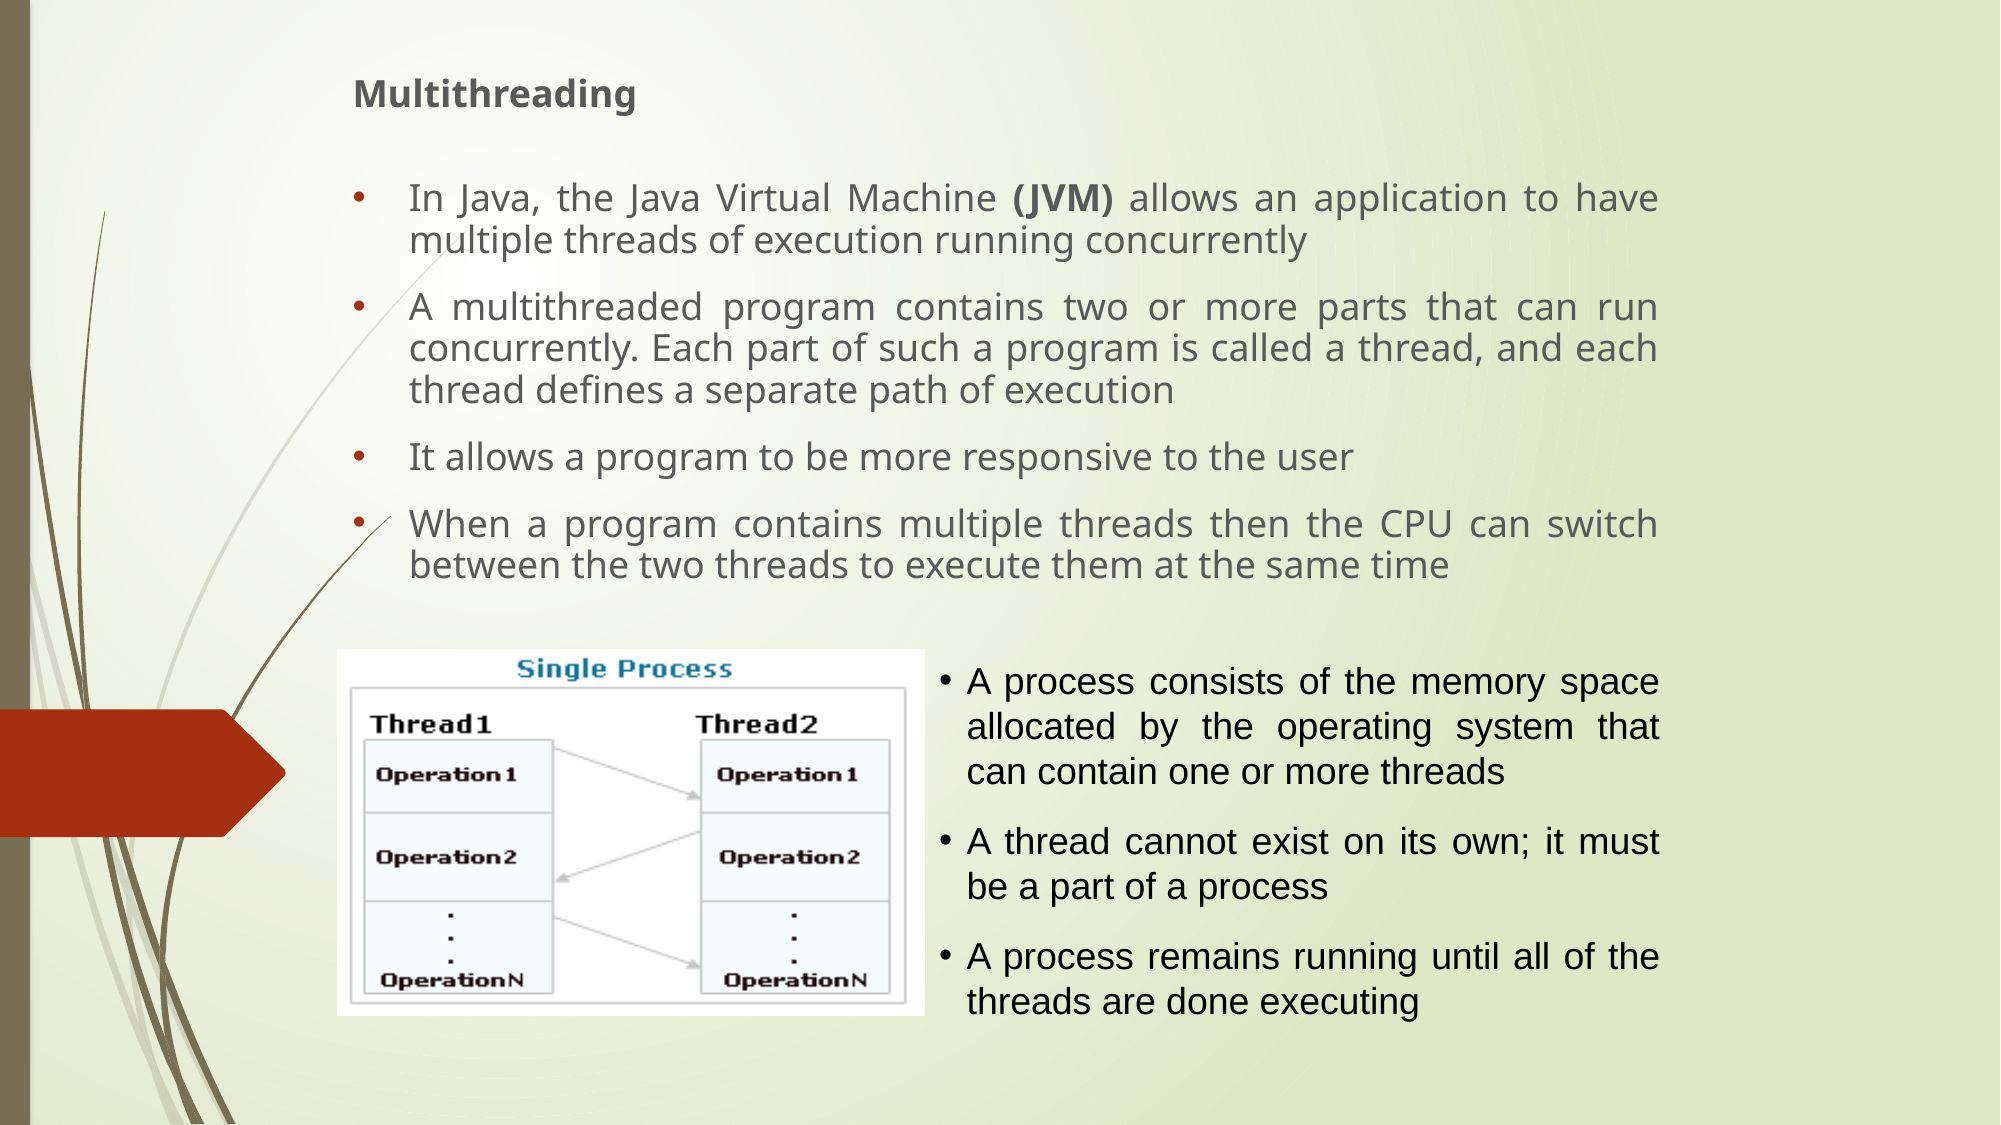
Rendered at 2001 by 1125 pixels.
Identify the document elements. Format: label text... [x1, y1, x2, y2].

text_box A process consists of the memory space allocated by the operating system that can contain one or more threads A thread cannot exist on its own; it must be a part of a process A process remains running until all of the threads are done executing [936, 649, 1675, 1030]
picture [337, 649, 926, 1017]
subtitle Multithreading In Java, the Java Virtual Machine (JVM) allows an application to have multiple threads of execution running concurrently A multithreaded program contains two or more parts that can run concurrently. Each part of such a program is called a thread, and each thread defines a separate path of execution It allows a program to be more responsive to the user When a program contains multiple threads then the CPU can switch between the two threads to execute them at the same time [337, 62, 1675, 713]
